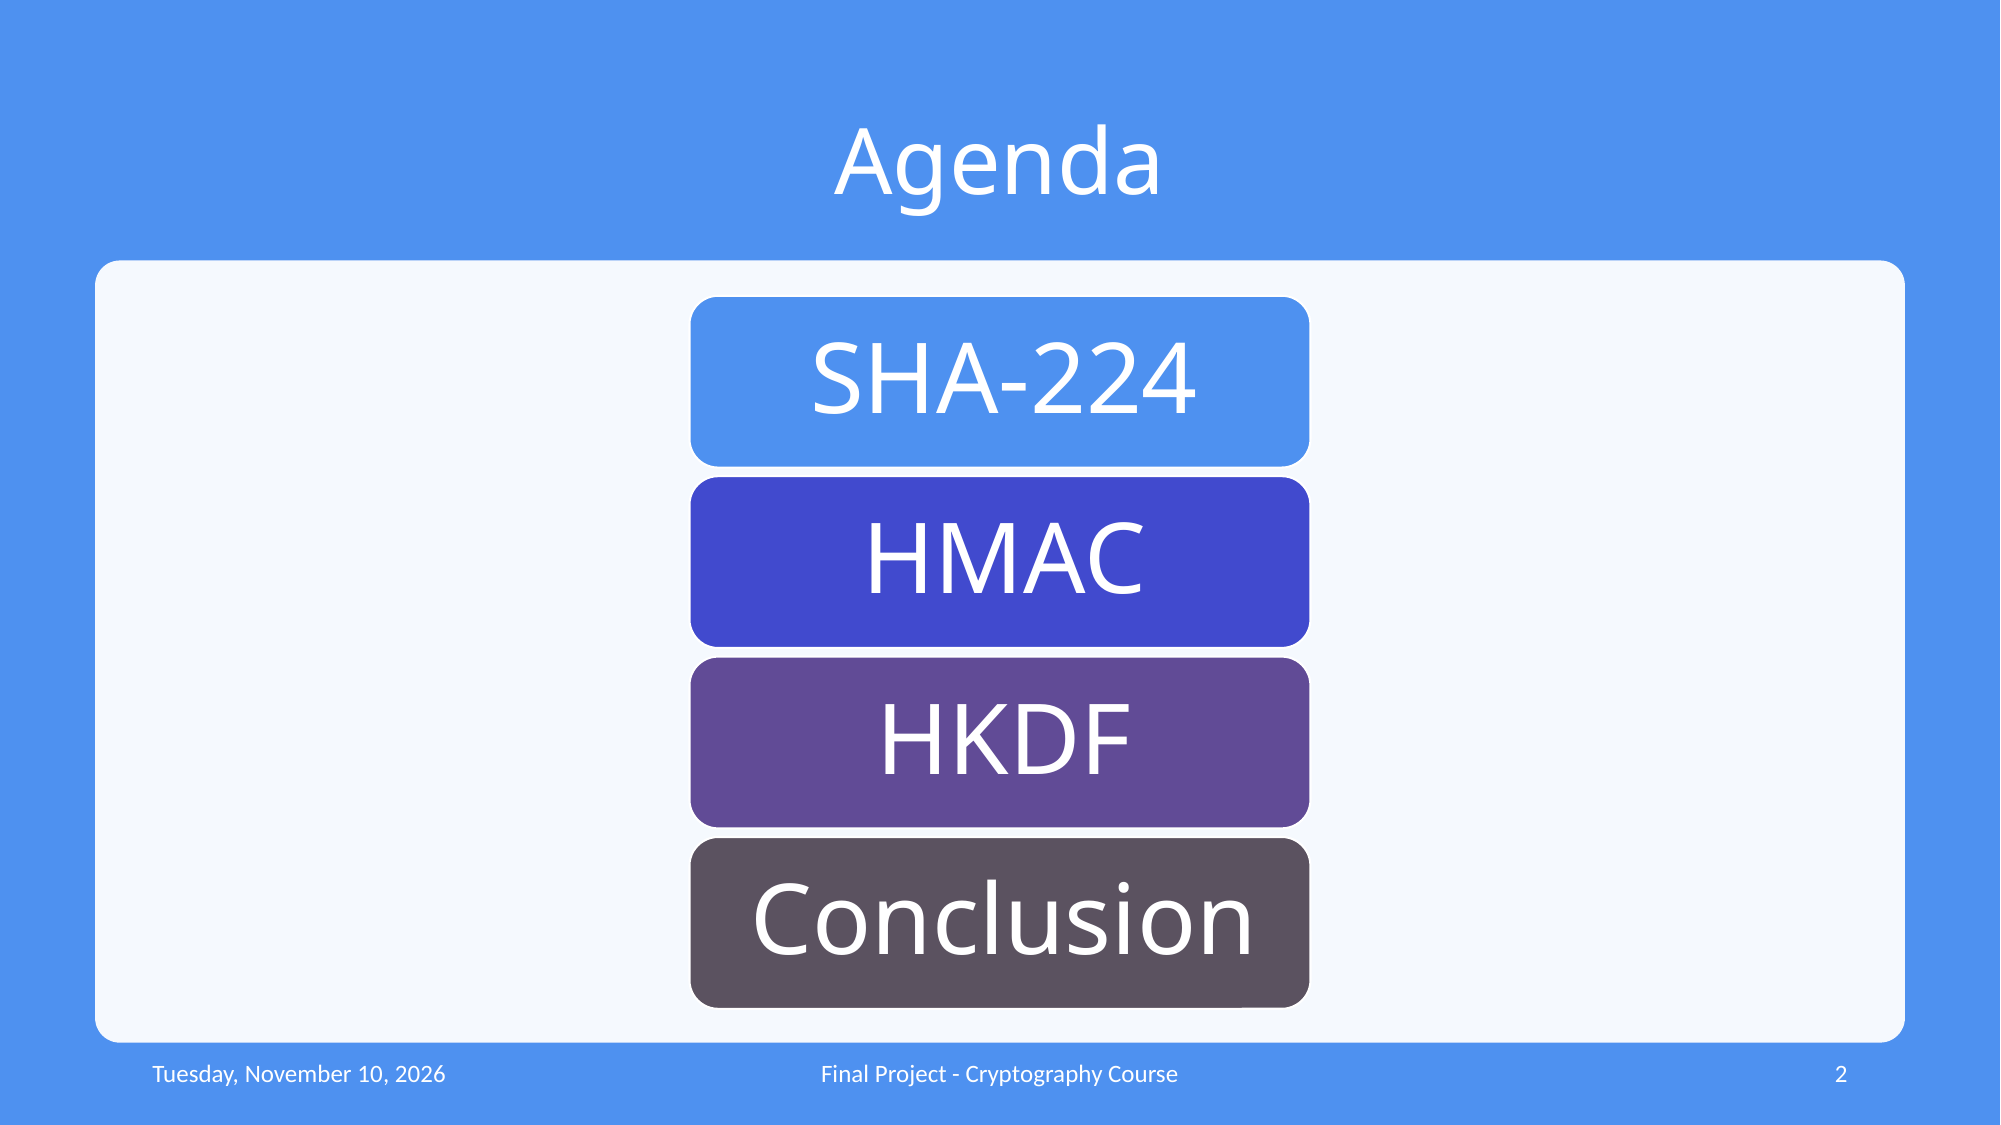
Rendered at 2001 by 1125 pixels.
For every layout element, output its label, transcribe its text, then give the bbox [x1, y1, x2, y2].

text_box [94, 259, 1906, 1044]
footer Final Project - Cryptography Course [662, 1042, 1338, 1103]
title Agenda [137, 82, 1863, 248]
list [137, 295, 1863, 1010]
slide_number 2 [1412, 1042, 1863, 1103]
text_box [0, 0, 2000, 1125]
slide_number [137, 1042, 588, 1103]
